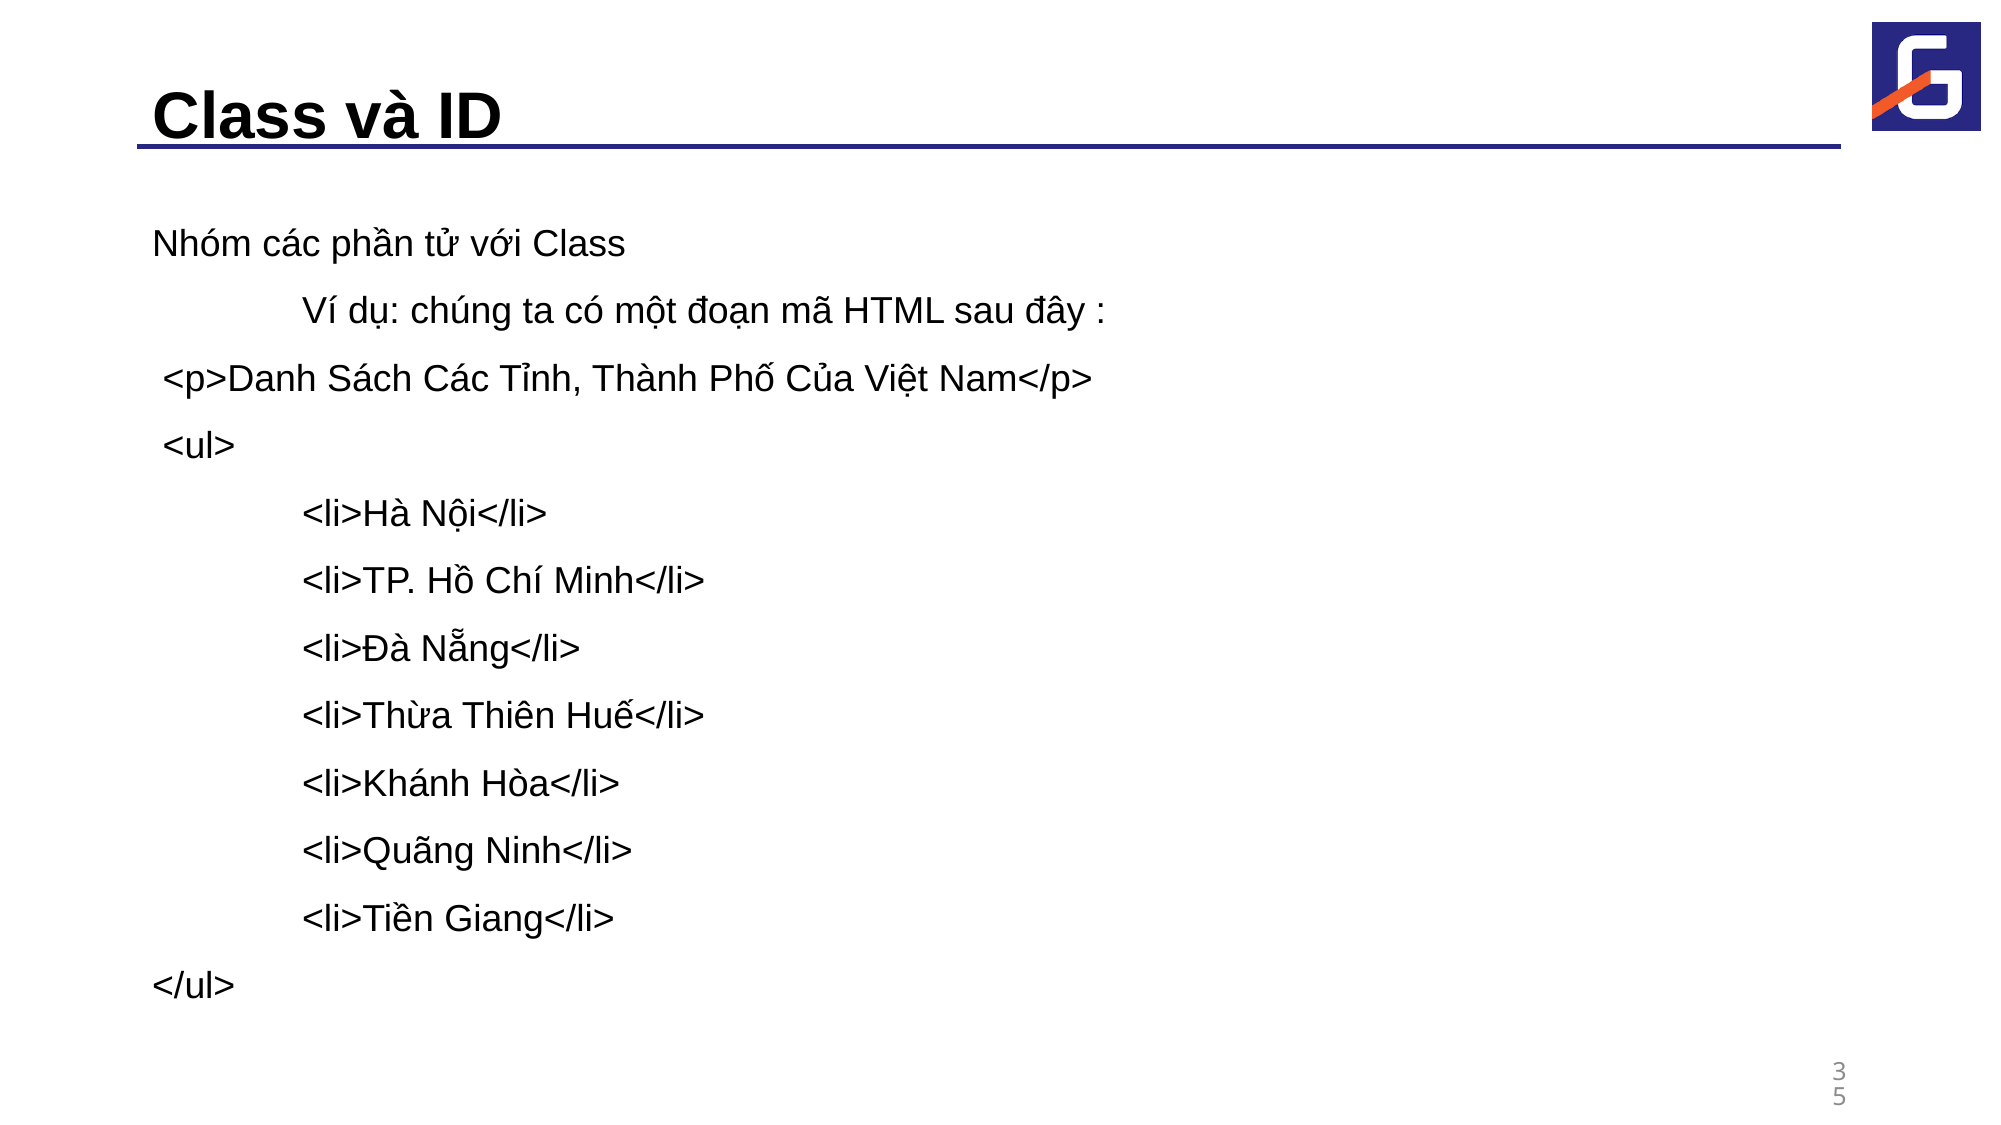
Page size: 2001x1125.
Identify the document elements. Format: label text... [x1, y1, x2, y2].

picture [1872, 22, 1981, 131]
slide_number 35 [1817, 1050, 1863, 1095]
text_box Nhóm các phần tử với Class Ví dụ: chúng ta có một đoạn mã HTML sau đây : <p>Danh Sách Các Tỉnh, Thành Phố Của Việt Nam</p> <ul> <li>Hà Nội</li> <li>TP. Hồ Chí Minh</li> <li>Đà Nẵng</li> <li>Thừa Thiên Huế</li> <li>Khánh Hòa</li> <li>Quãng Ninh</li> <li>Tiền Giang</li> </ul> [137, 188, 1863, 1014]
title Class và ID [137, 26, 1863, 160]
